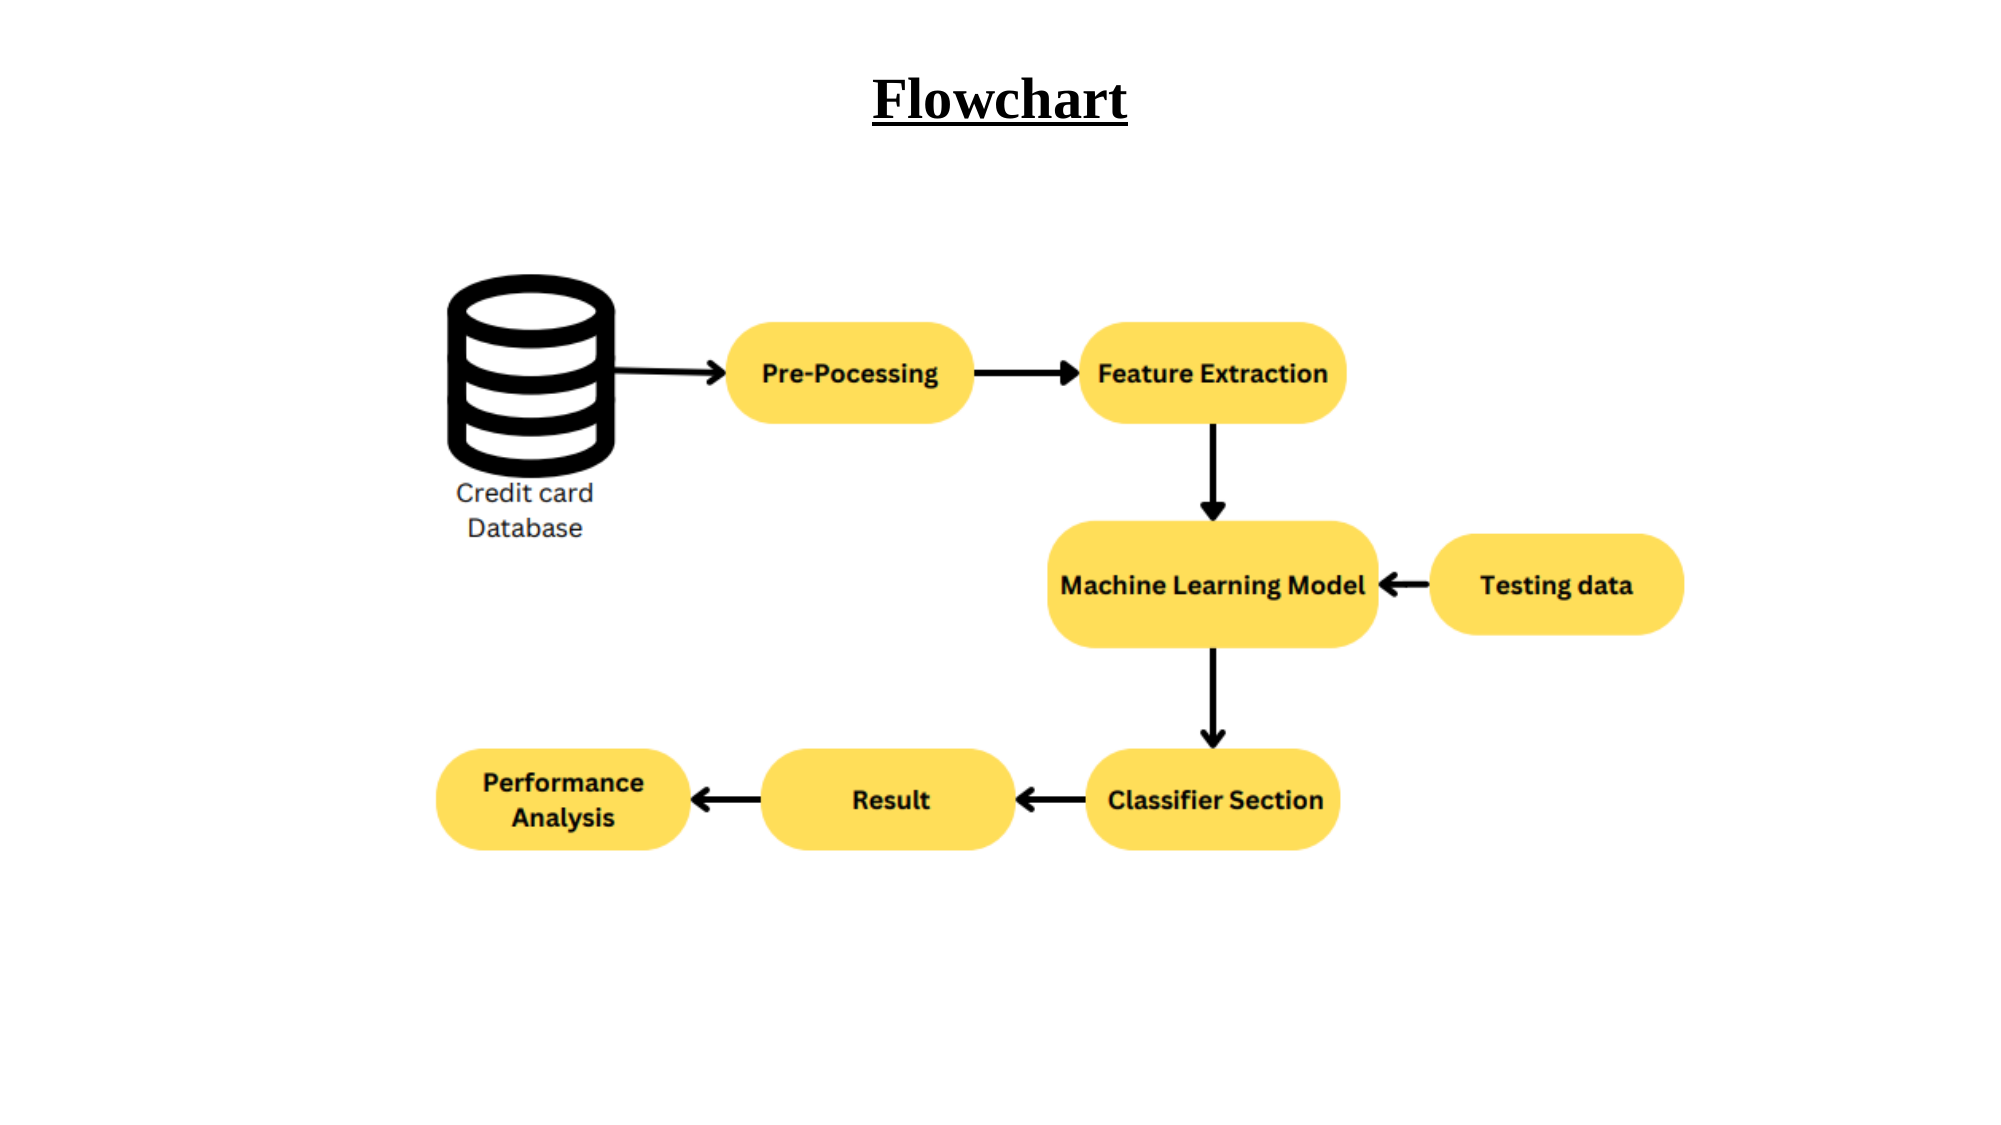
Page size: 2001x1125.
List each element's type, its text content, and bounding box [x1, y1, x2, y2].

picture [321, 145, 1722, 1007]
text_box Flowchart [717, 53, 1283, 139]
